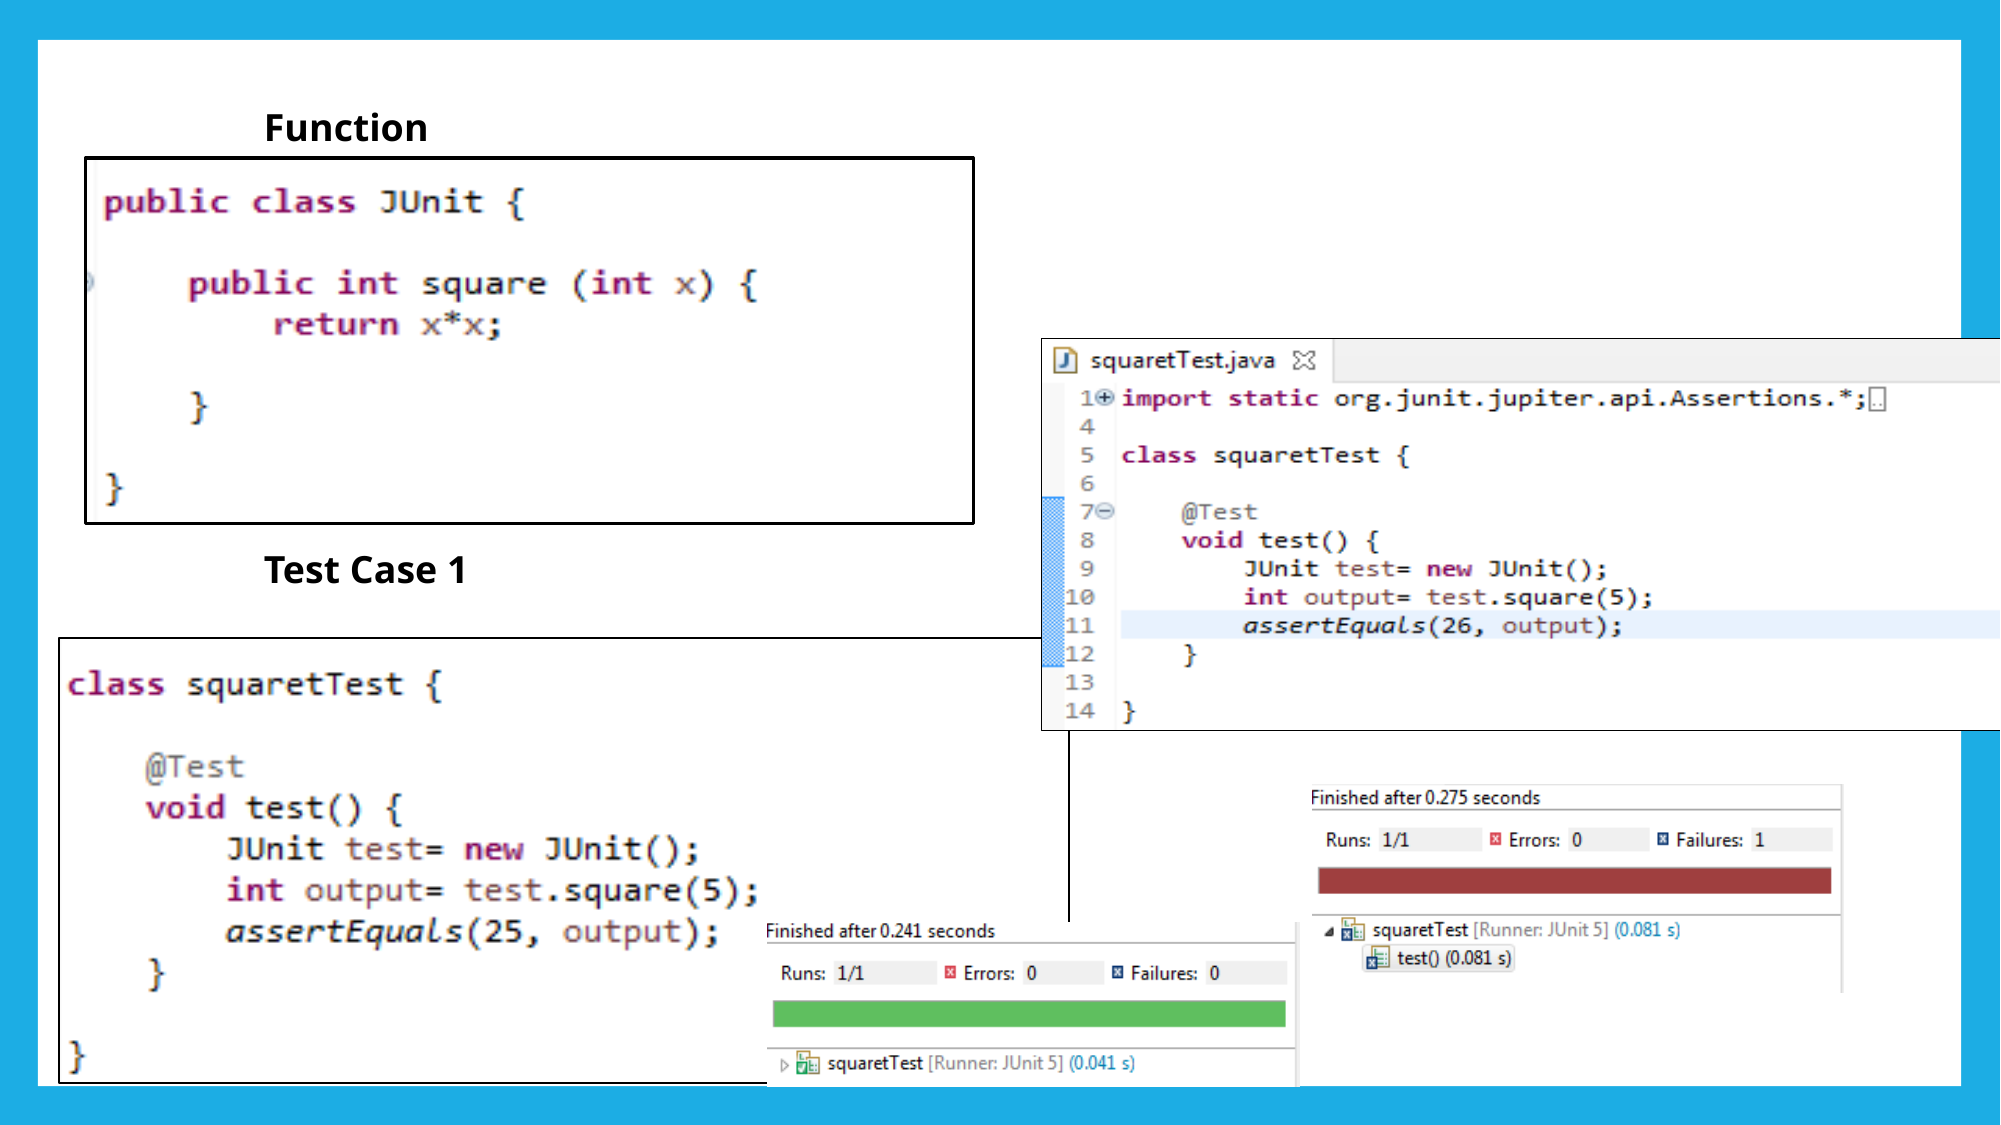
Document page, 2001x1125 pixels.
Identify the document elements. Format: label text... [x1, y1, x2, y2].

text_box Function [249, 96, 522, 156]
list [86, 159, 972, 523]
picture [59, 338, 2000, 1088]
picture [1312, 784, 1845, 993]
text_box Test Case 1 [249, 538, 522, 599]
